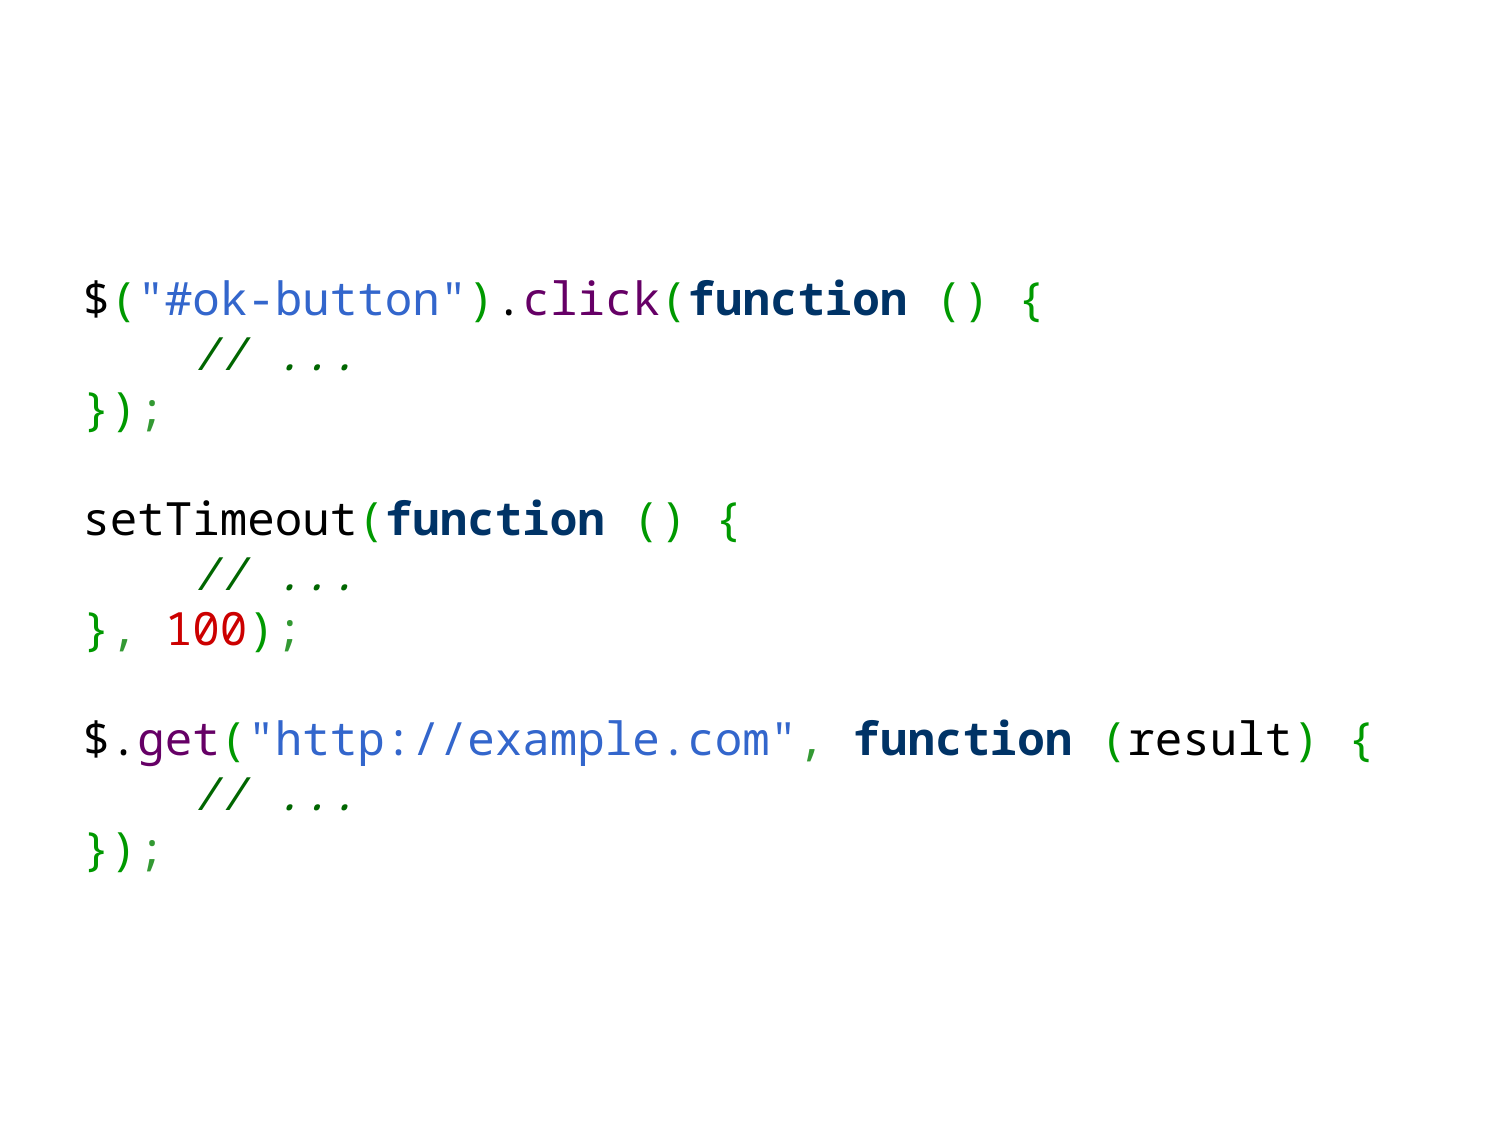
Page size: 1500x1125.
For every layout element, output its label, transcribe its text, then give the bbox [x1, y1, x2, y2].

list $("#ok-button").click(function () { // ... }); setTimeout(function () { // ... }, 100); $.get("http://example.com", function (result) { // ... }); [74, 261, 1426, 1006]
